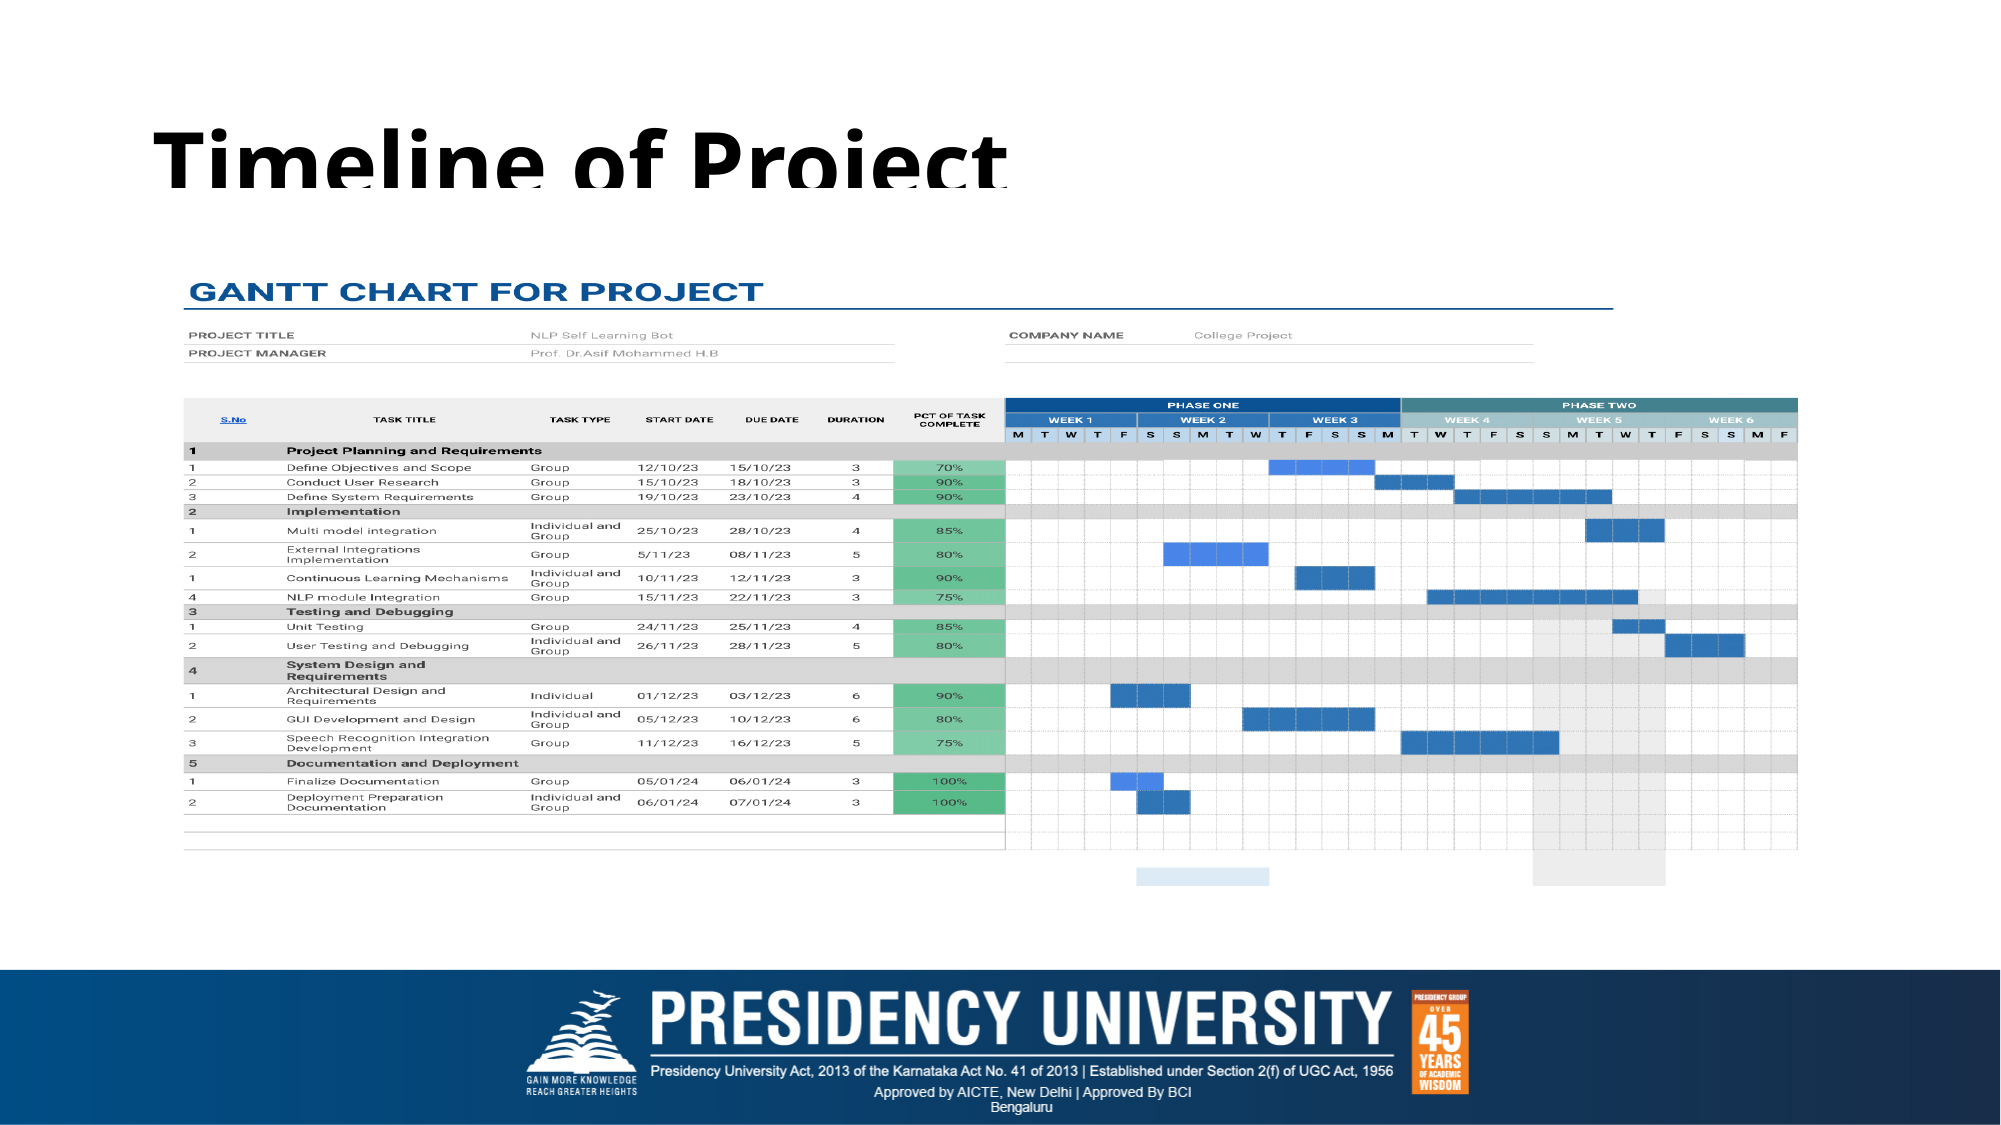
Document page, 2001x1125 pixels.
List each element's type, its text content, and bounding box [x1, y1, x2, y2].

picture [0, 0, 2001, 1125]
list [37, 188, 1913, 958]
title Timeline of Project [137, 59, 1863, 188]
